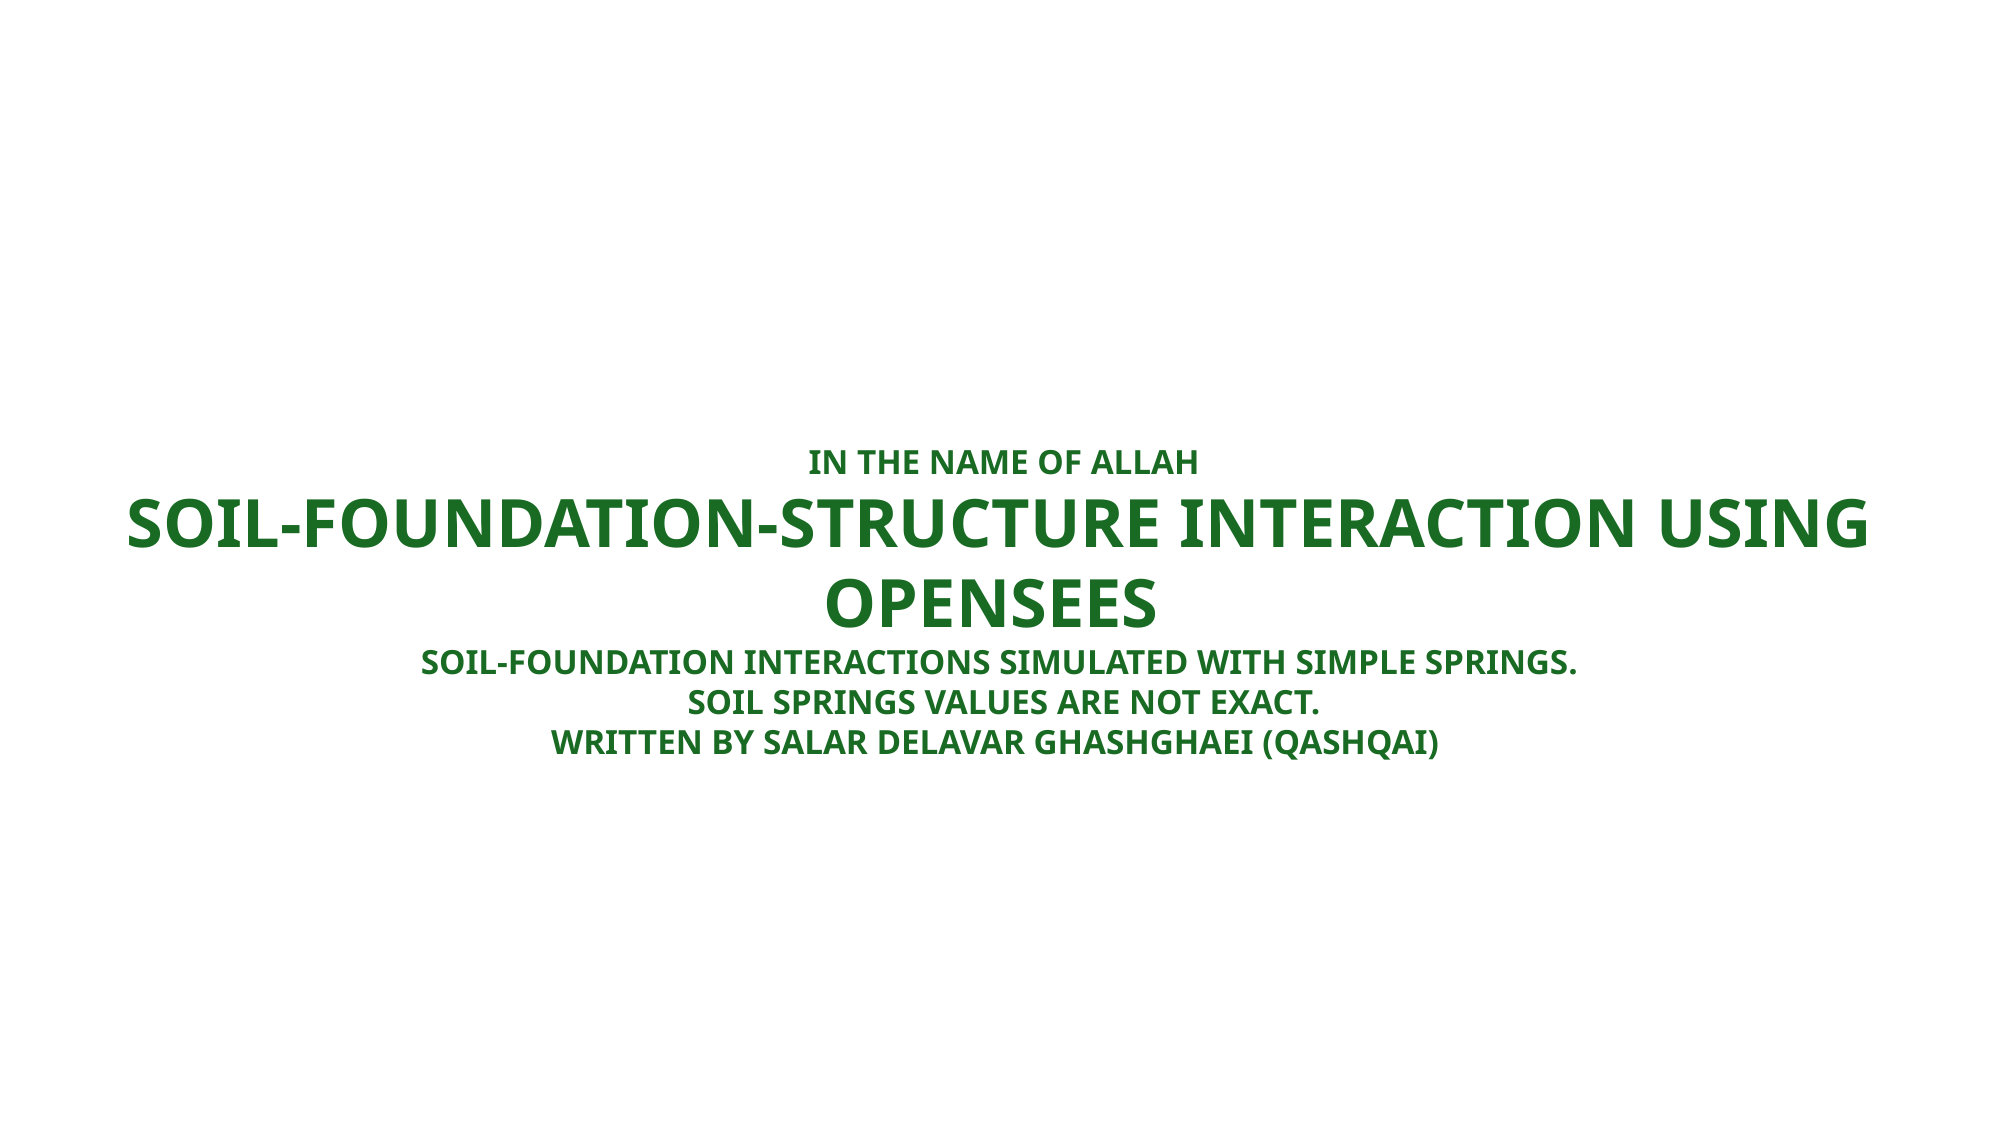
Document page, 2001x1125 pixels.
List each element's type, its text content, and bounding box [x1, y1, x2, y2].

text_box IN THE NAME OF ALLAH SOIL-FOUNDATION-STRUCTURE INTERACTION USING OPENSEES SOIL-FOUNDATION INTERACTIONS SIMULATED WITH SIMPLE SPRINGS. SOIL SPRINGS VALUES ARE NOT EXACT. WRITTEN BY SALAR DELAVAR GHASHGHAEI (QASHQAI) [0, 433, 2000, 769]
